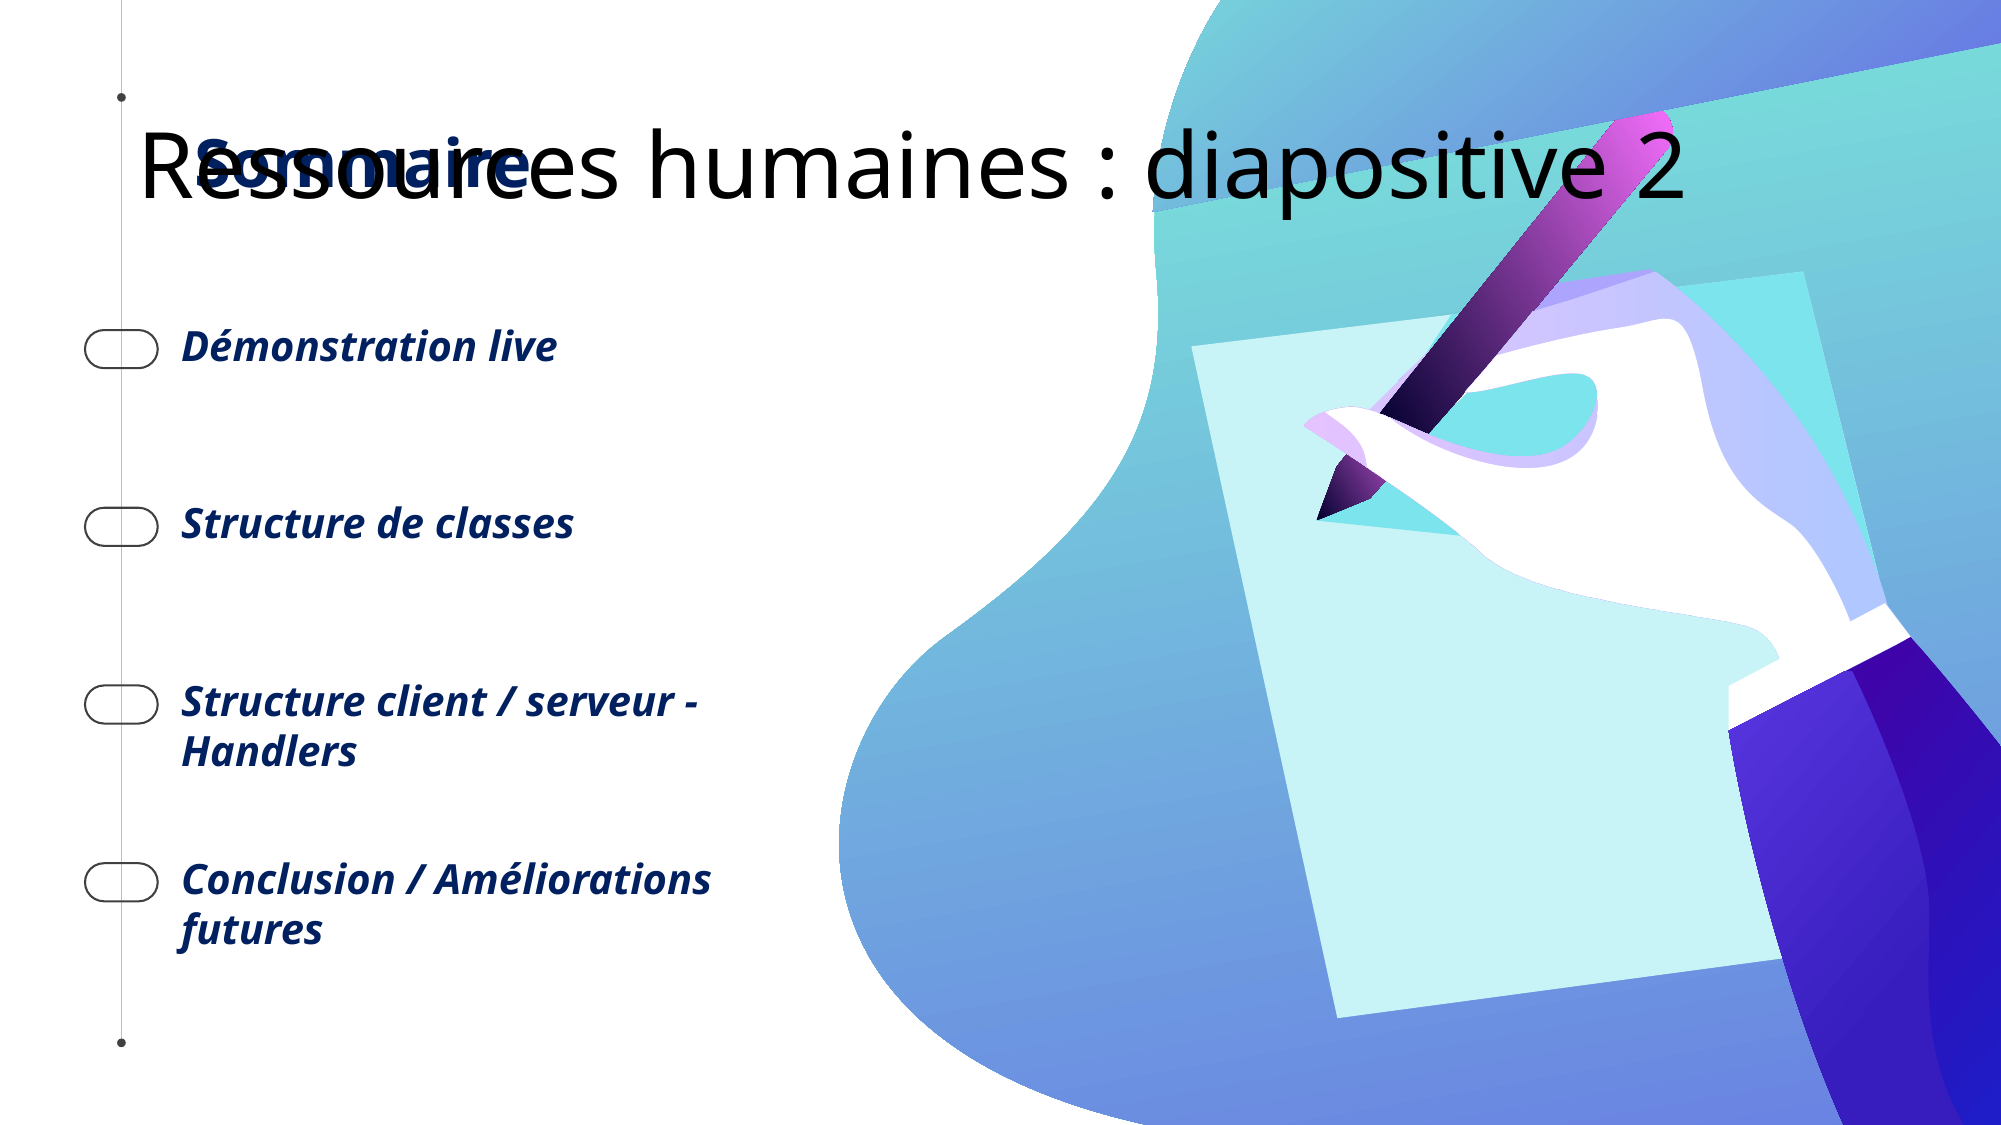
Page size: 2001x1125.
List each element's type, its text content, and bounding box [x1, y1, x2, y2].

text_box [116, 1037, 127, 1049]
title Ressources humaines : diapositive 2 [137, 59, 735, 278]
text_box [116, 92, 121, 103]
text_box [85, 319, 735, 904]
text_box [735, 0, 2000, 1125]
text_box [122, 92, 127, 103]
